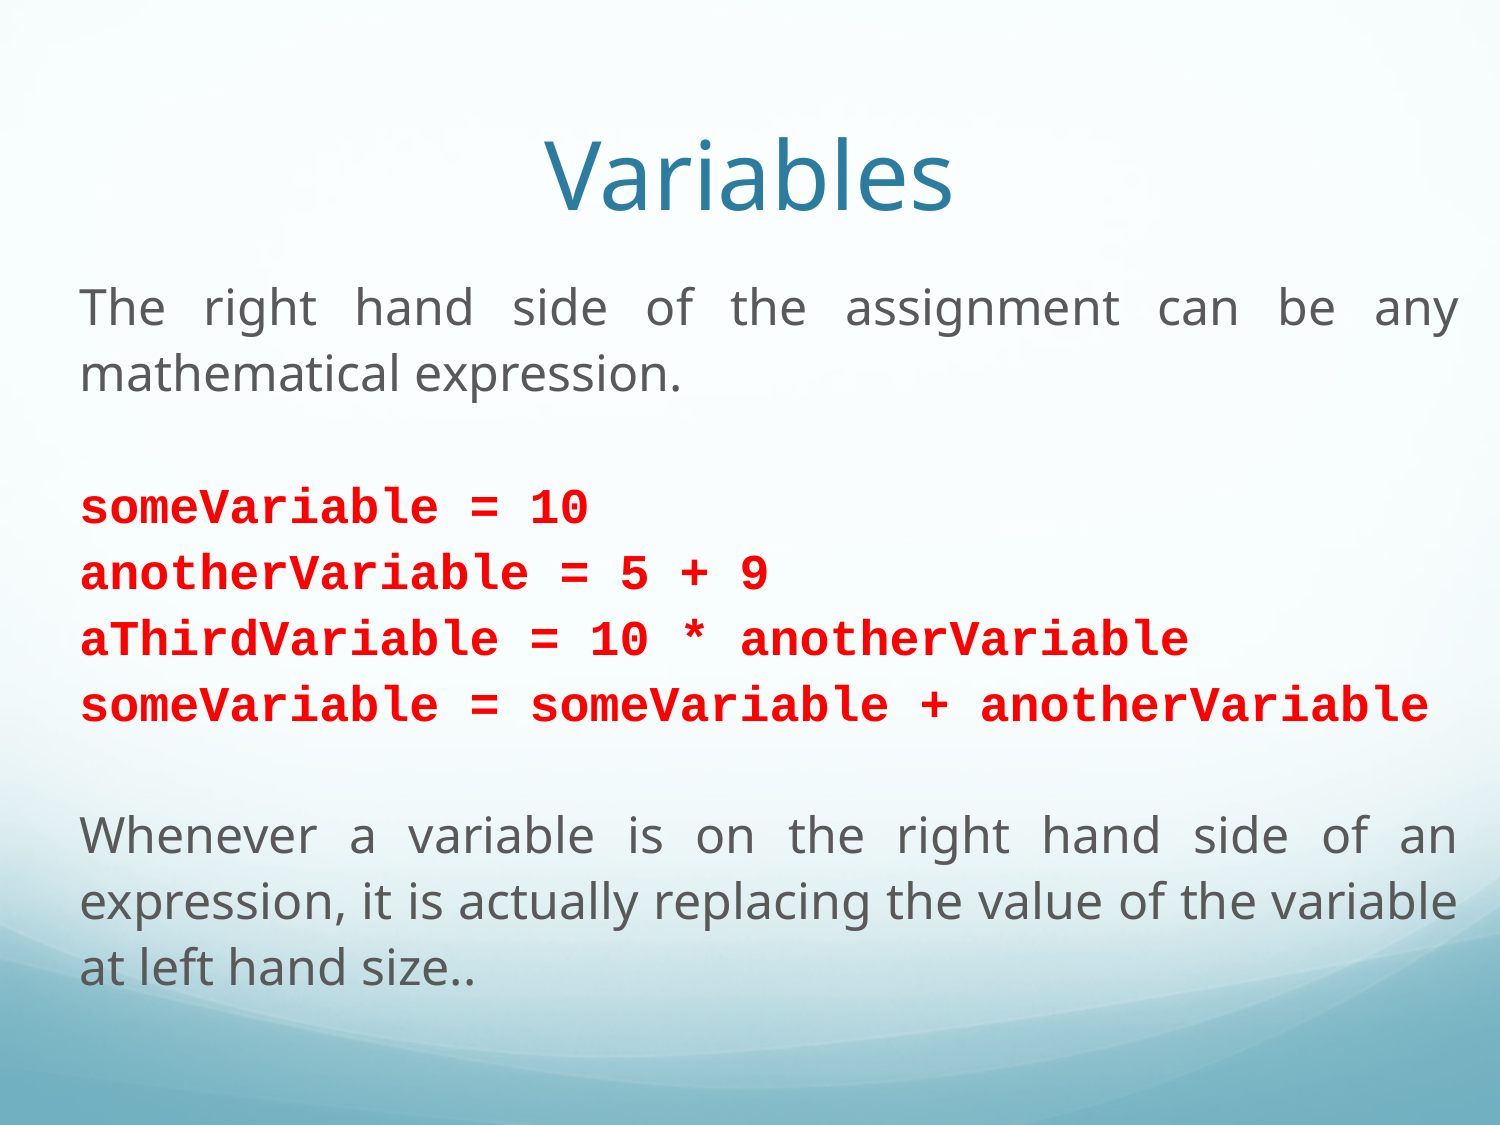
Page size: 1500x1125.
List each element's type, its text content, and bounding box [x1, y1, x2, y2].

text_box The right hand side of the assignment can be any mathematical expression. someVariable = 10 anotherVariable = 5 + 9 aThirdVariable = 10 * anotherVariable someVariable = someVariable + anotherVariable Whenever a variable is on the right hand side of an expression, it is actually replacing the value of the variable at left hand size.. [64, 262, 1475, 1026]
text_box Variables [90, 17, 1410, 237]
picture [0, 0, 1500, 1125]
